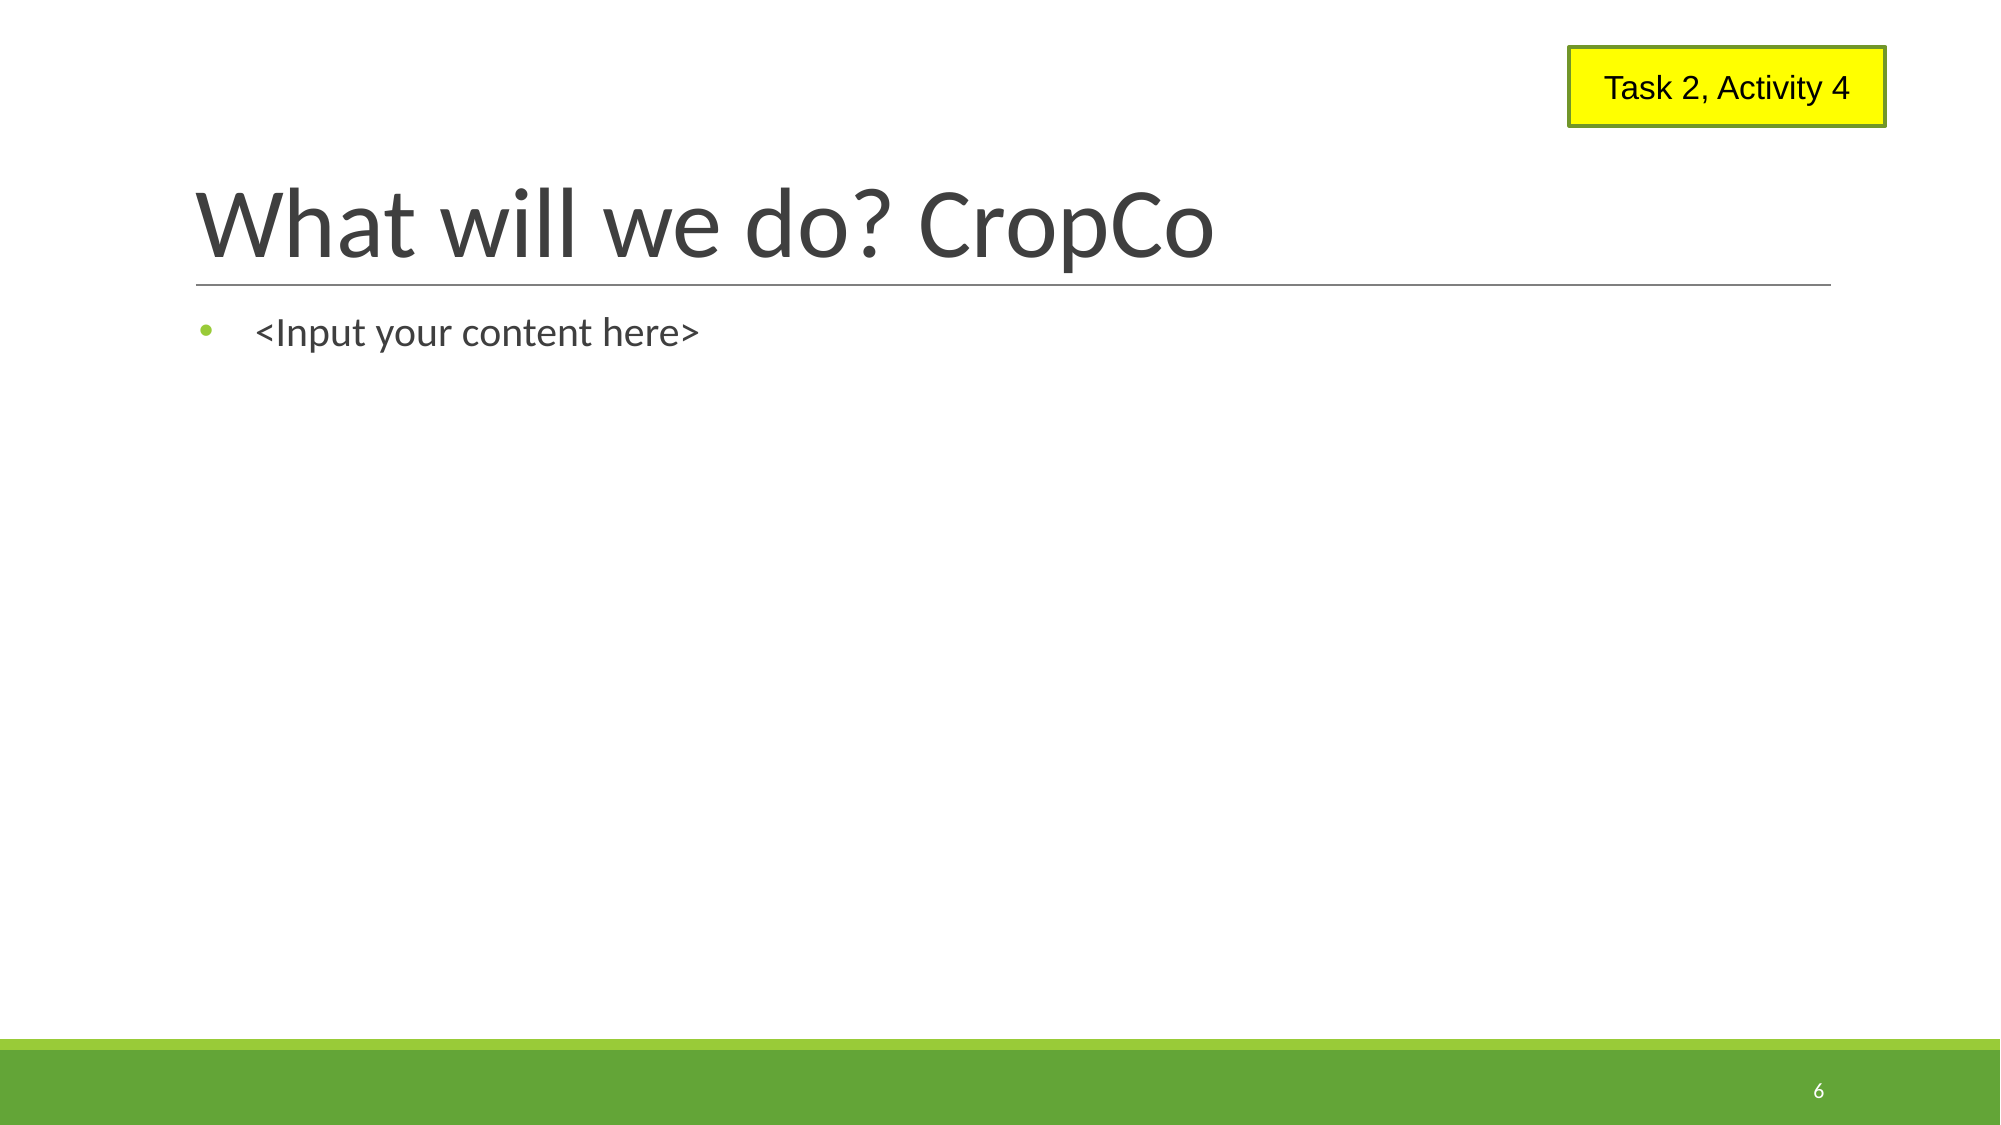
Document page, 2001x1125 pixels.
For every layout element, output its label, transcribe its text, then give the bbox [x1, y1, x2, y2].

list <Input your content here> [180, 302, 1830, 963]
text_box Task 2, Activity 4 [1567, 45, 1887, 128]
slide_number 6 [1624, 1059, 1840, 1120]
title What will we do? CropCo [180, 47, 1830, 285]
